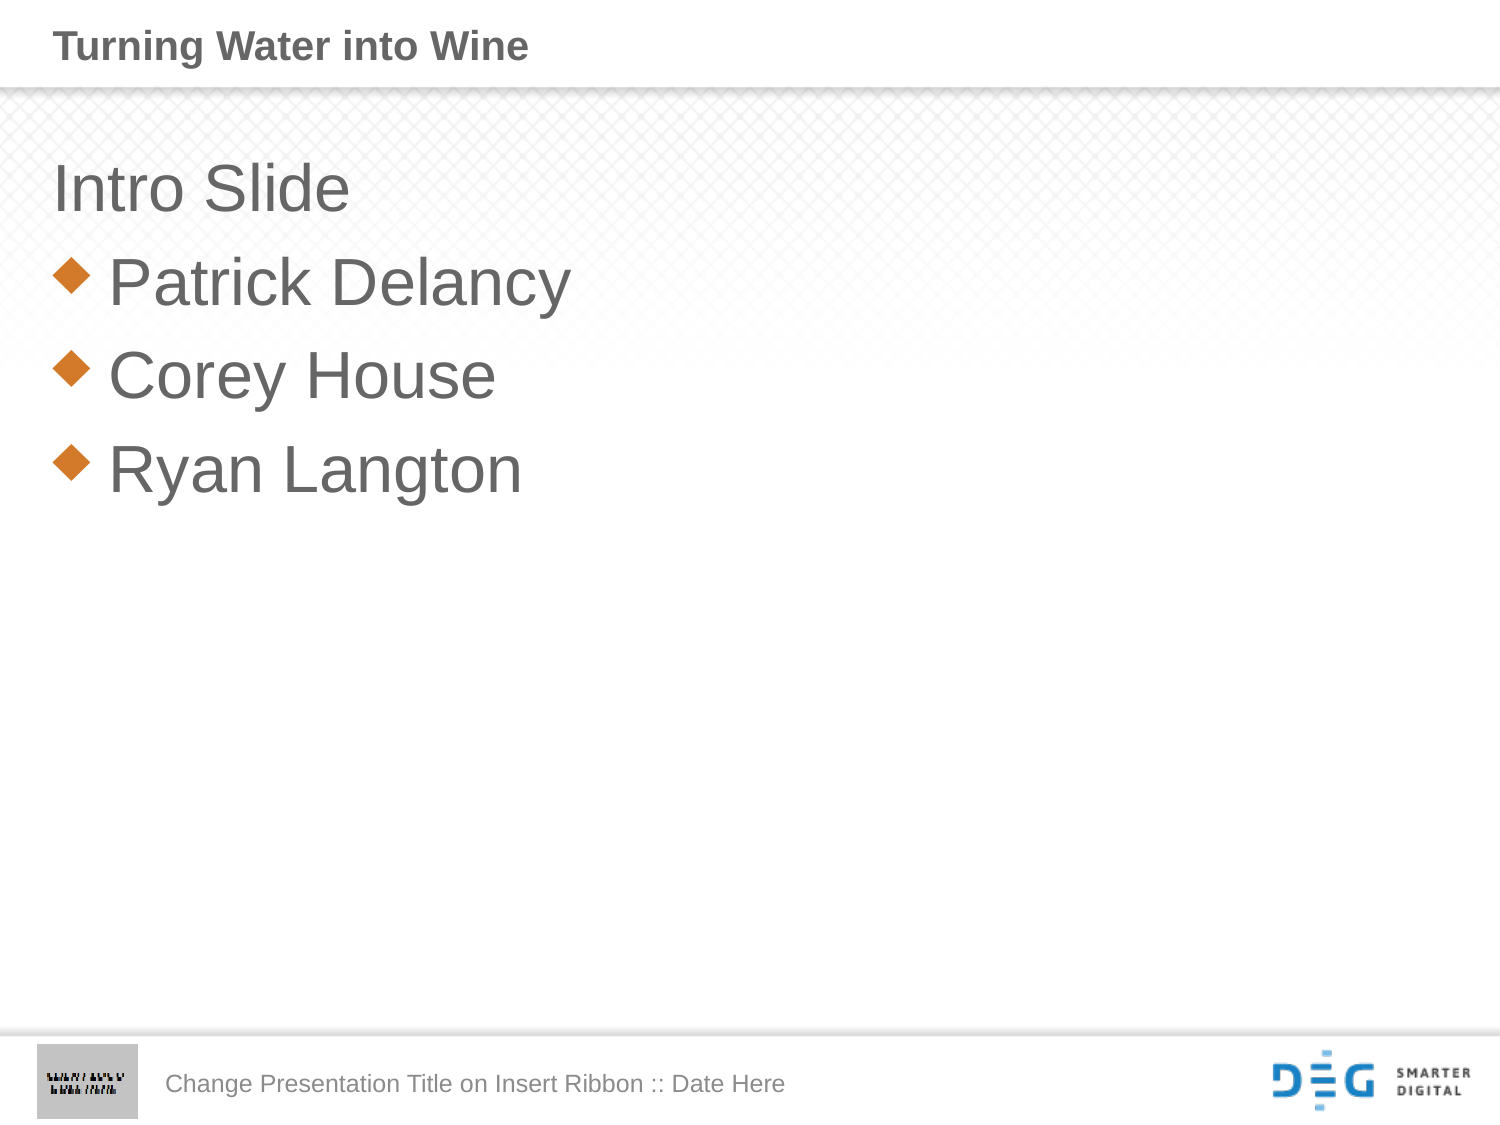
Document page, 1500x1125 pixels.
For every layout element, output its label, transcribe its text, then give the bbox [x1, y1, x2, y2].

picture [0, 0, 1500, 367]
list Intro Slide Patrick Delancy Corey House Ryan Langton [37, 137, 1463, 1005]
picture [0, 1026, 1500, 1125]
footer Change Presentation Title on Insert Ribbon :: Date Here [150, 1052, 963, 1113]
title Turning Water into Wine [37, 0, 1463, 88]
